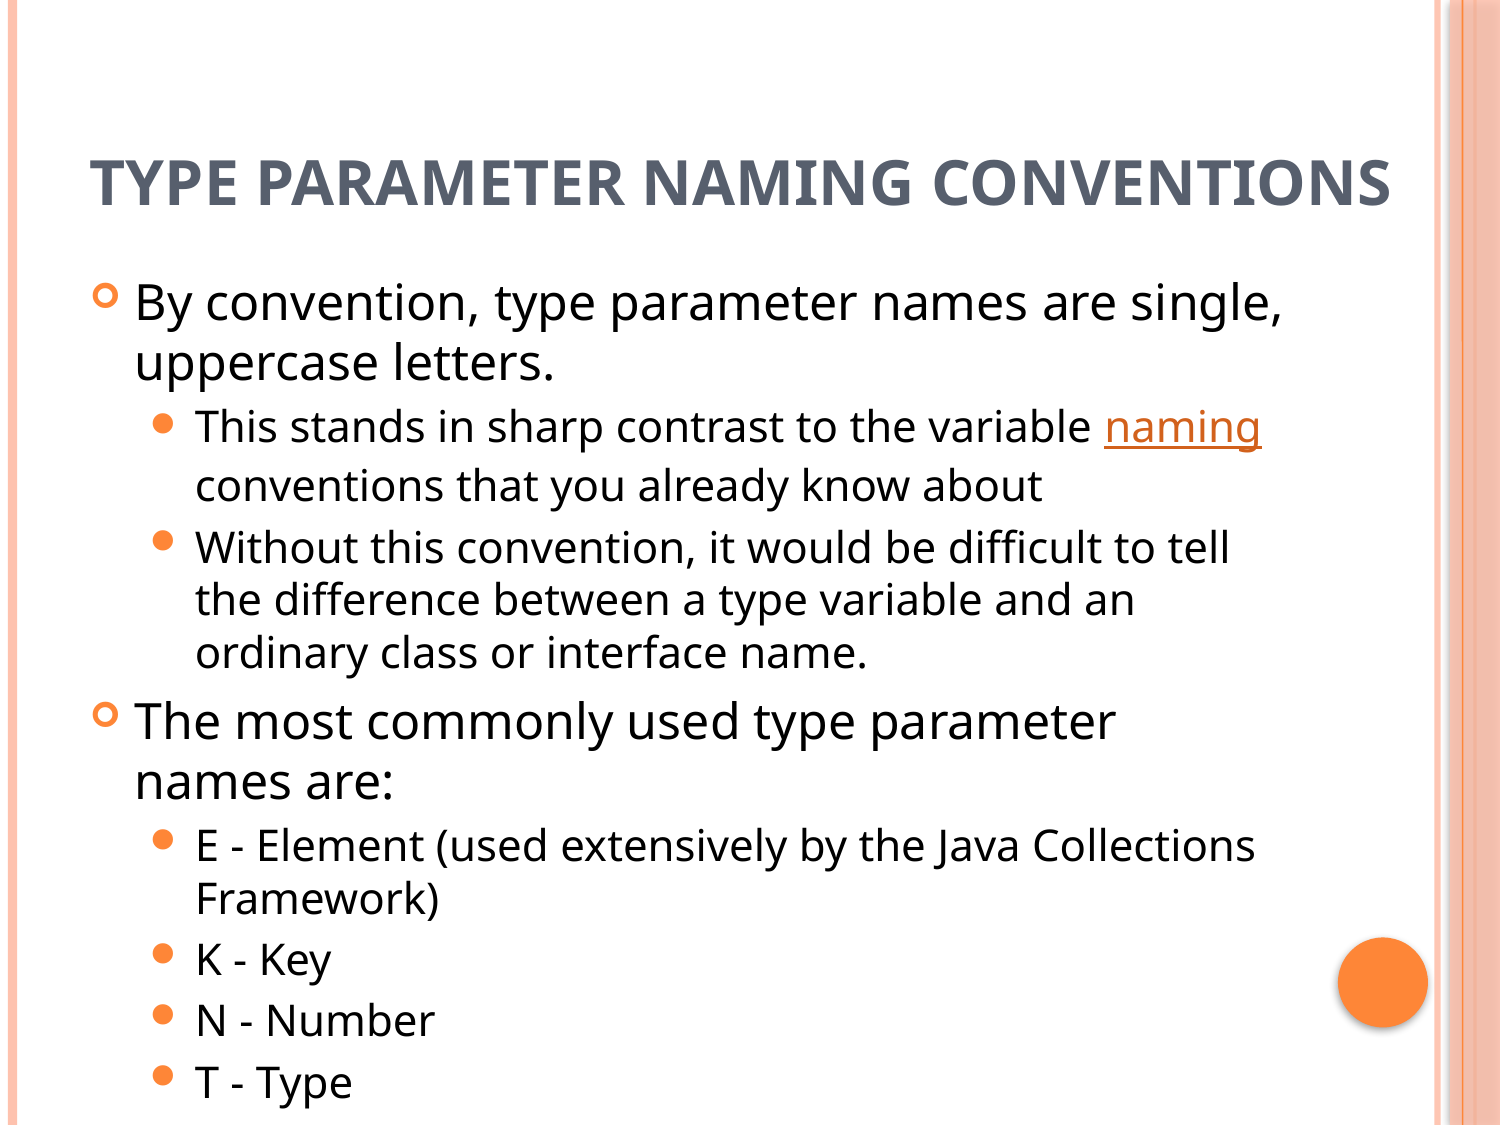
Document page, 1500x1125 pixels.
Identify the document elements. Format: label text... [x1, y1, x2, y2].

title Type Parameter Naming Conventions [75, 137, 1425, 300]
list By convention, type parameter names are single, uppercase letters. This stands in sharp contrast to the variable naming conventions that you already know about Without this convention, it would be difficult to tell the difference between a type variable and an ordinary class or interface name. The most commonly used type parameter names are: E - Element (used extensively by the Java Collections Framework) K - Key N - Number T - Type V - Value S,U,V etc. - 2nd, 3rd, 4th types [75, 262, 1300, 1062]
